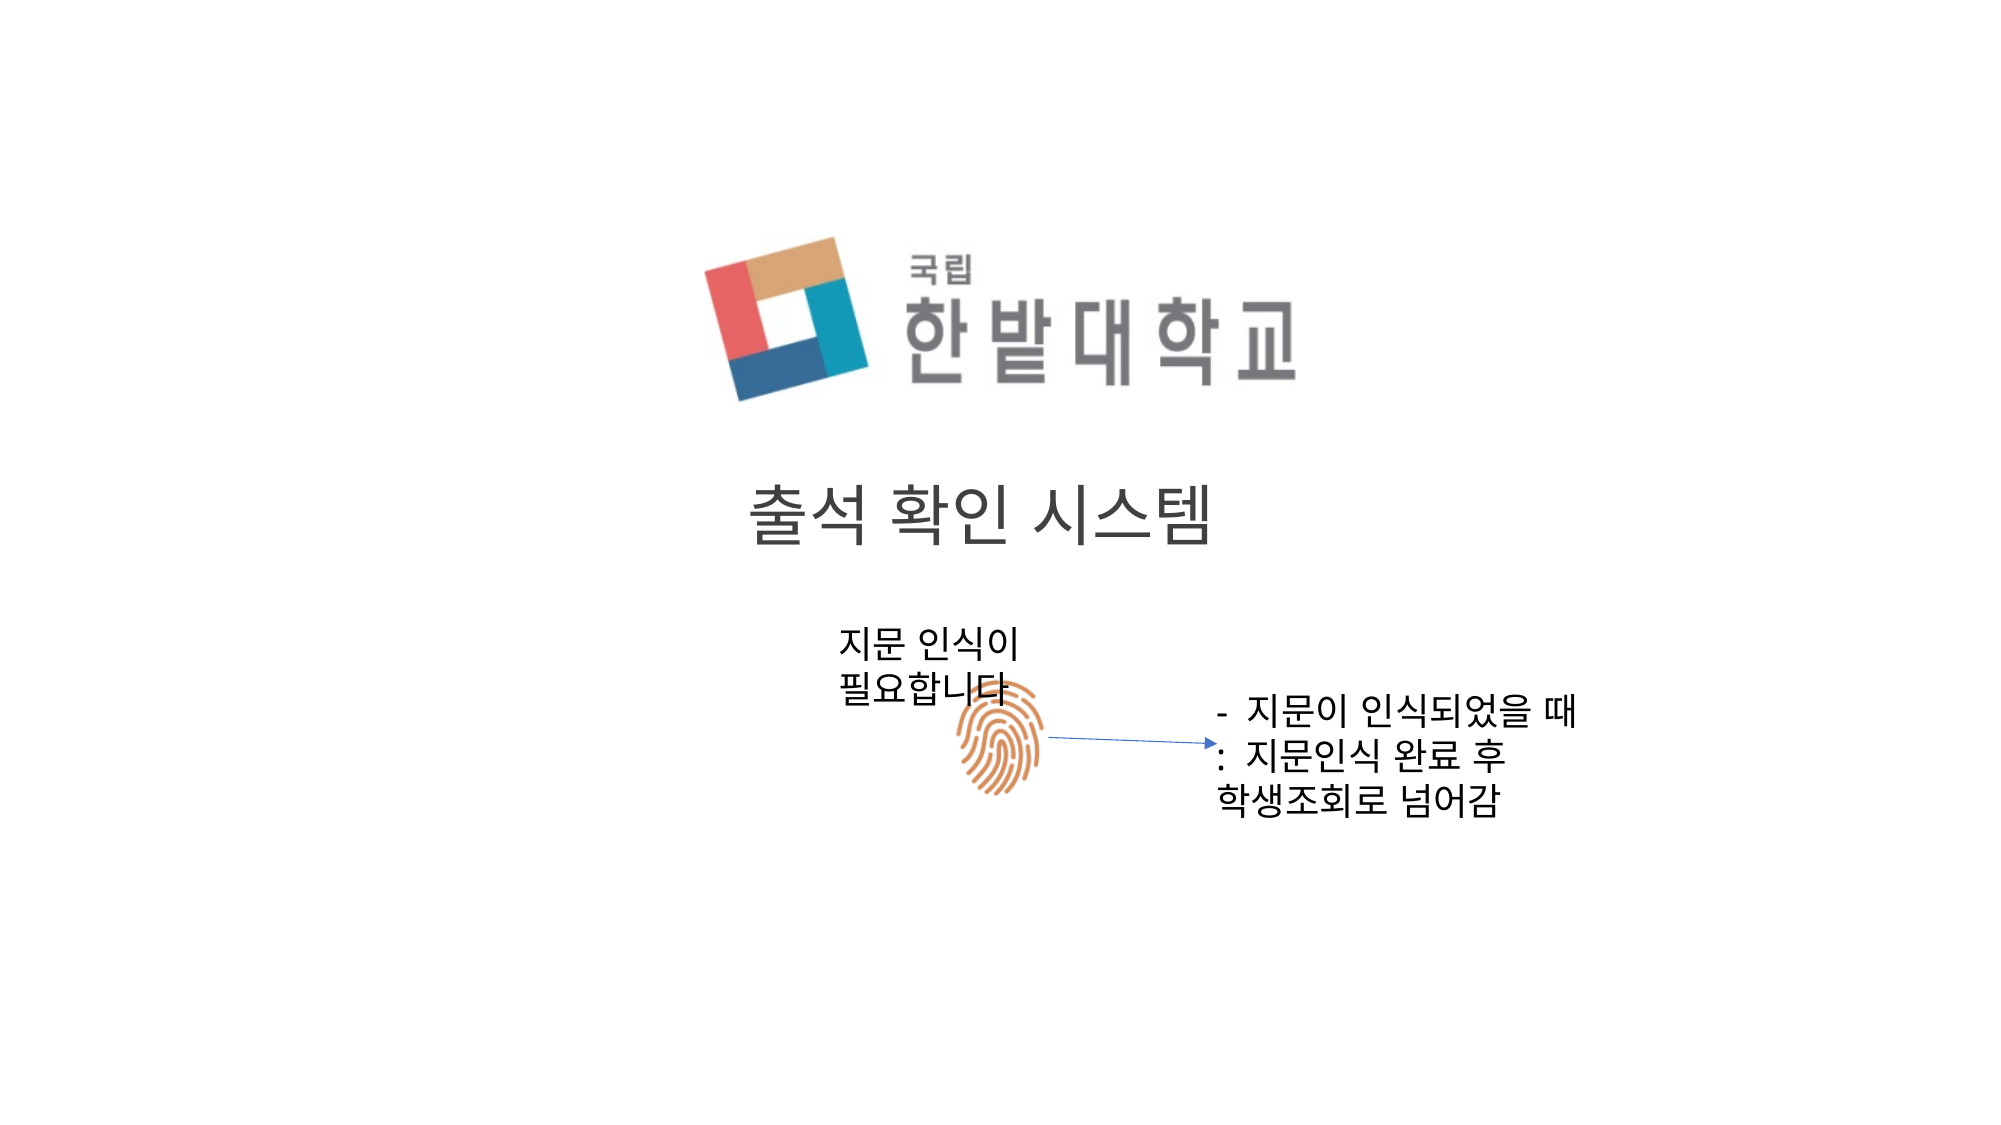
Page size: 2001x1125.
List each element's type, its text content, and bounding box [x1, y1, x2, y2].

text_box 출석 확인 시스템 [733, 466, 1267, 562]
picture [951, 673, 1049, 802]
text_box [1048, 737, 1218, 744]
text_box 지문 인식이 필요합니다 [823, 613, 1177, 718]
text_box - 지문이 인식되었을 때 : 지문인식 완료 후 학생조회로 넘어감 [1201, 680, 1671, 831]
picture [704, 236, 1296, 402]
